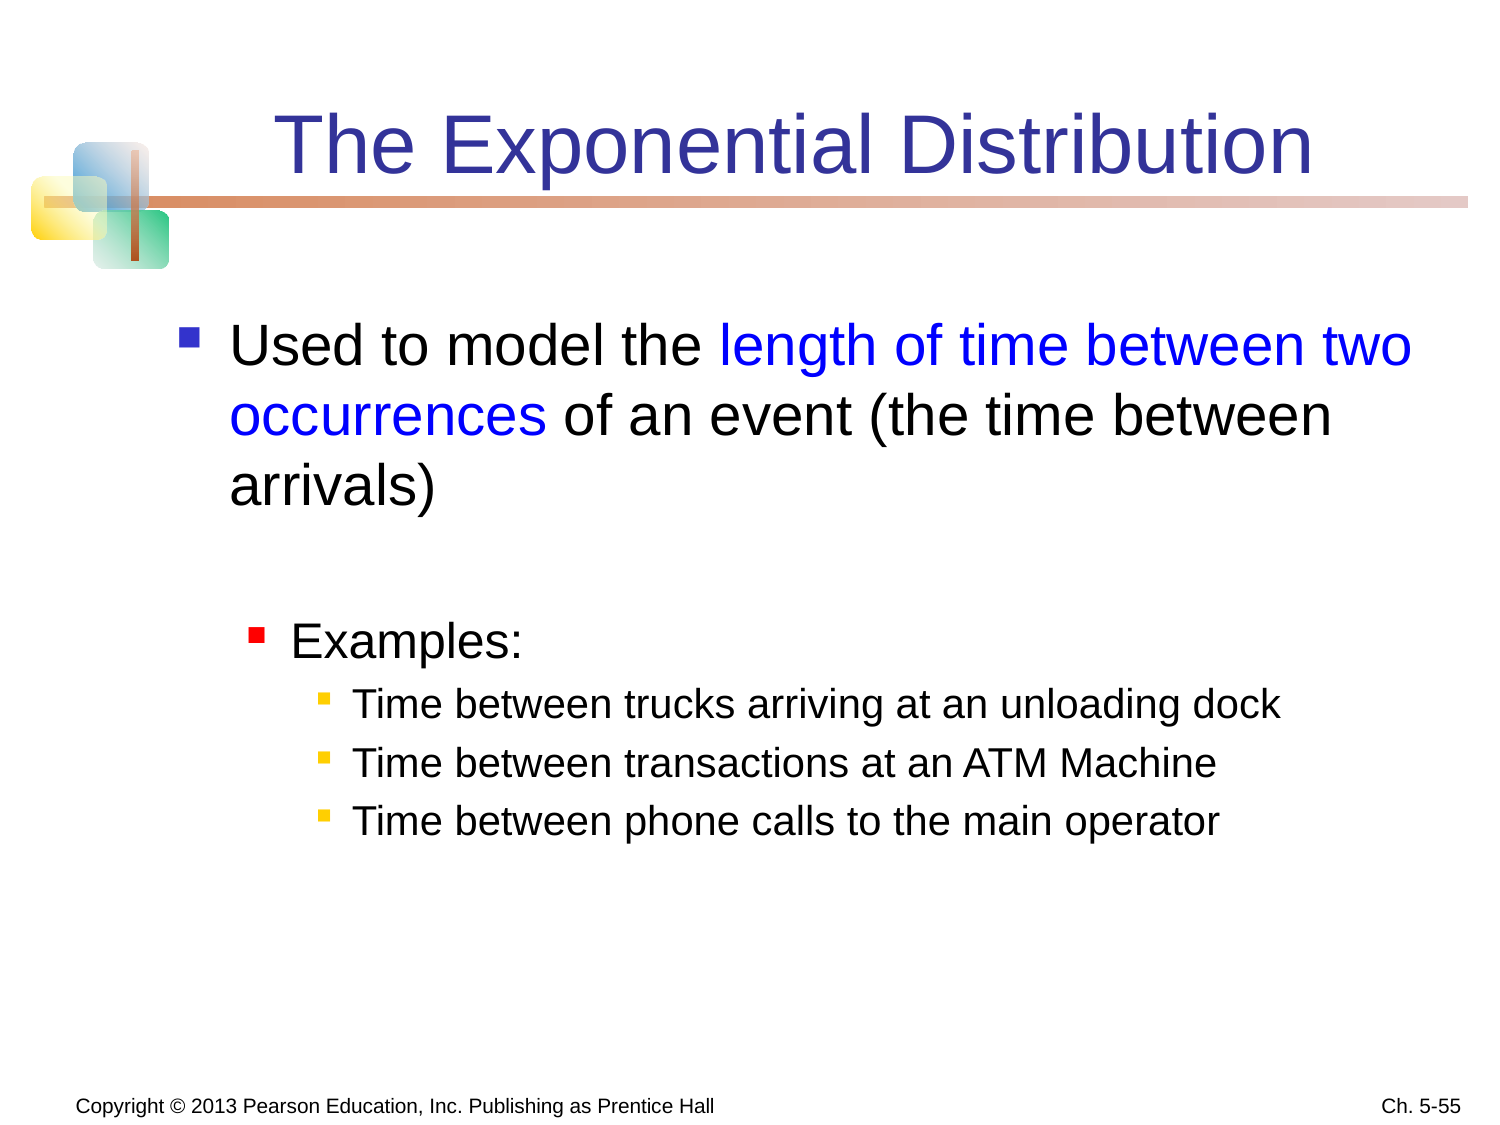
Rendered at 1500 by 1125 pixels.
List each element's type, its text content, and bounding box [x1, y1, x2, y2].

footer Copyright © 2013 Pearson Education, Inc. Publishing as Prentice Hall [0, 1071, 751, 1125]
list Used to model the length of time between two occurrences of an event (the time between arrivals) Examples: Time between trucks arriving at an unloading dock Time between transactions at an ATM Machine Time between phone calls to the main operator [162, 299, 1451, 976]
title The Exponential Distribution [188, 34, 1401, 198]
slide_number Ch. 5-55 [1124, 1071, 1476, 1125]
